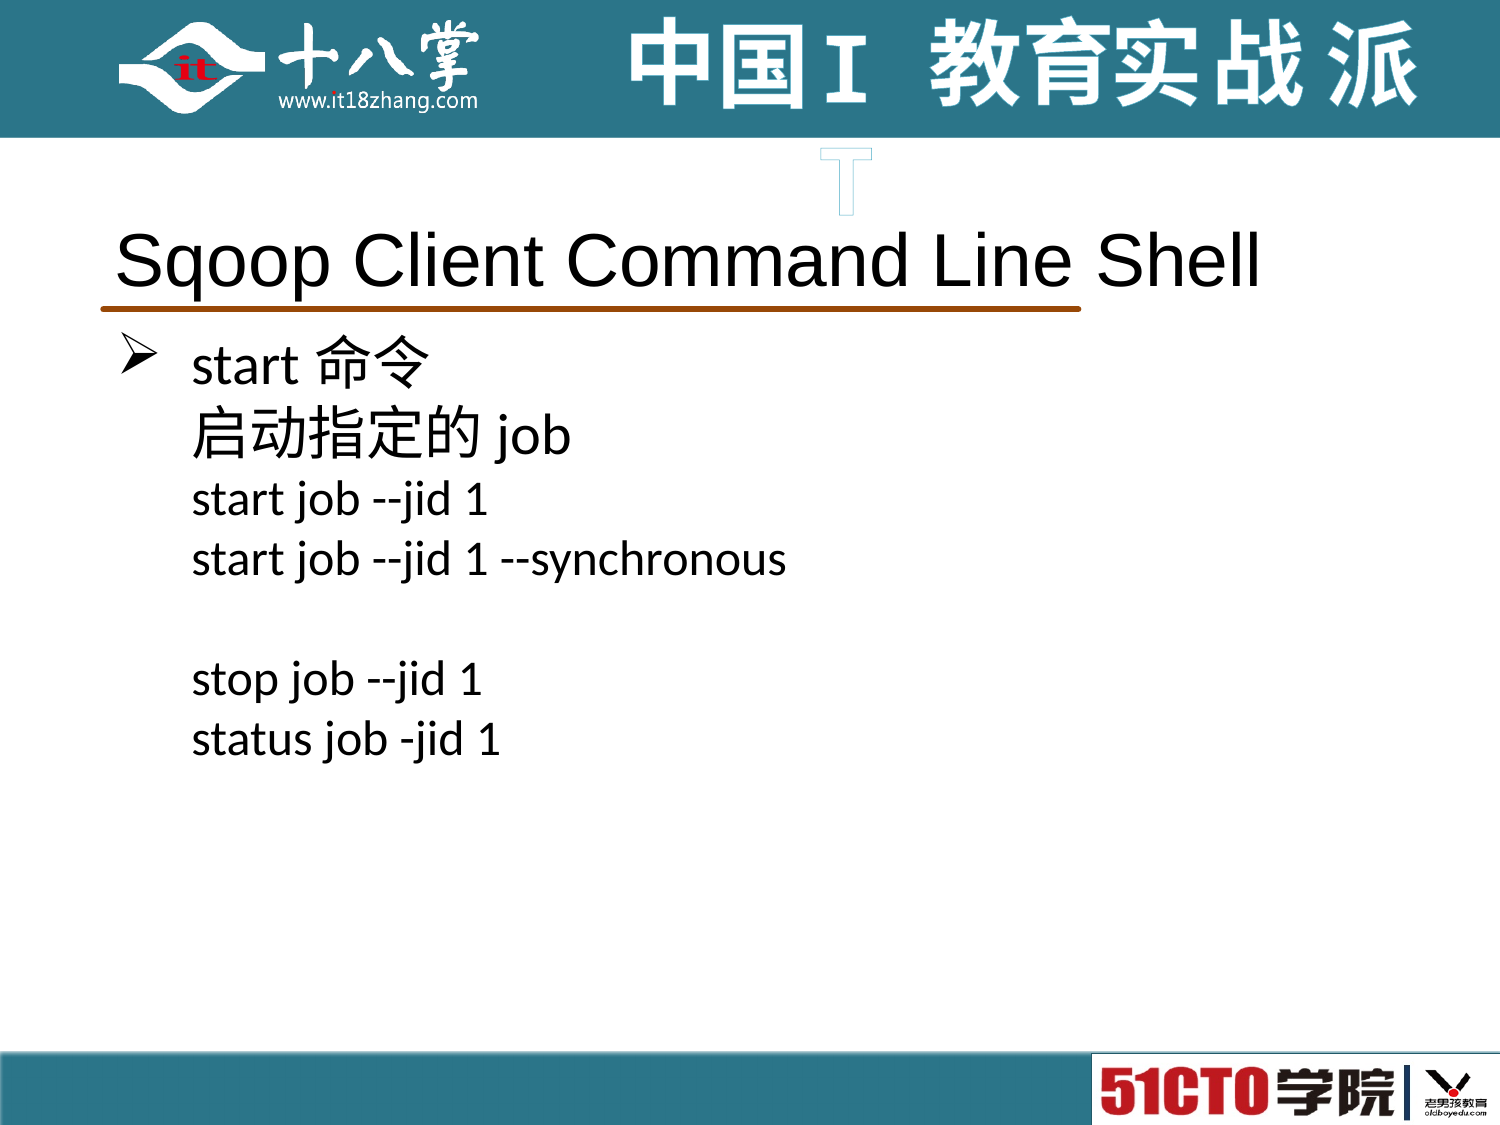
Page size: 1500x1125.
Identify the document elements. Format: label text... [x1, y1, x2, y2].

list start命令 启动指定的job start job --jid 1 start job --jid 1 --synchronous stop job --jid 1 status job -jid 1 [101, 318, 1424, 1035]
picture [119, 20, 479, 114]
title Sqoop Client Command Line Shell [100, 204, 1424, 303]
picture [1092, 1054, 1500, 1125]
